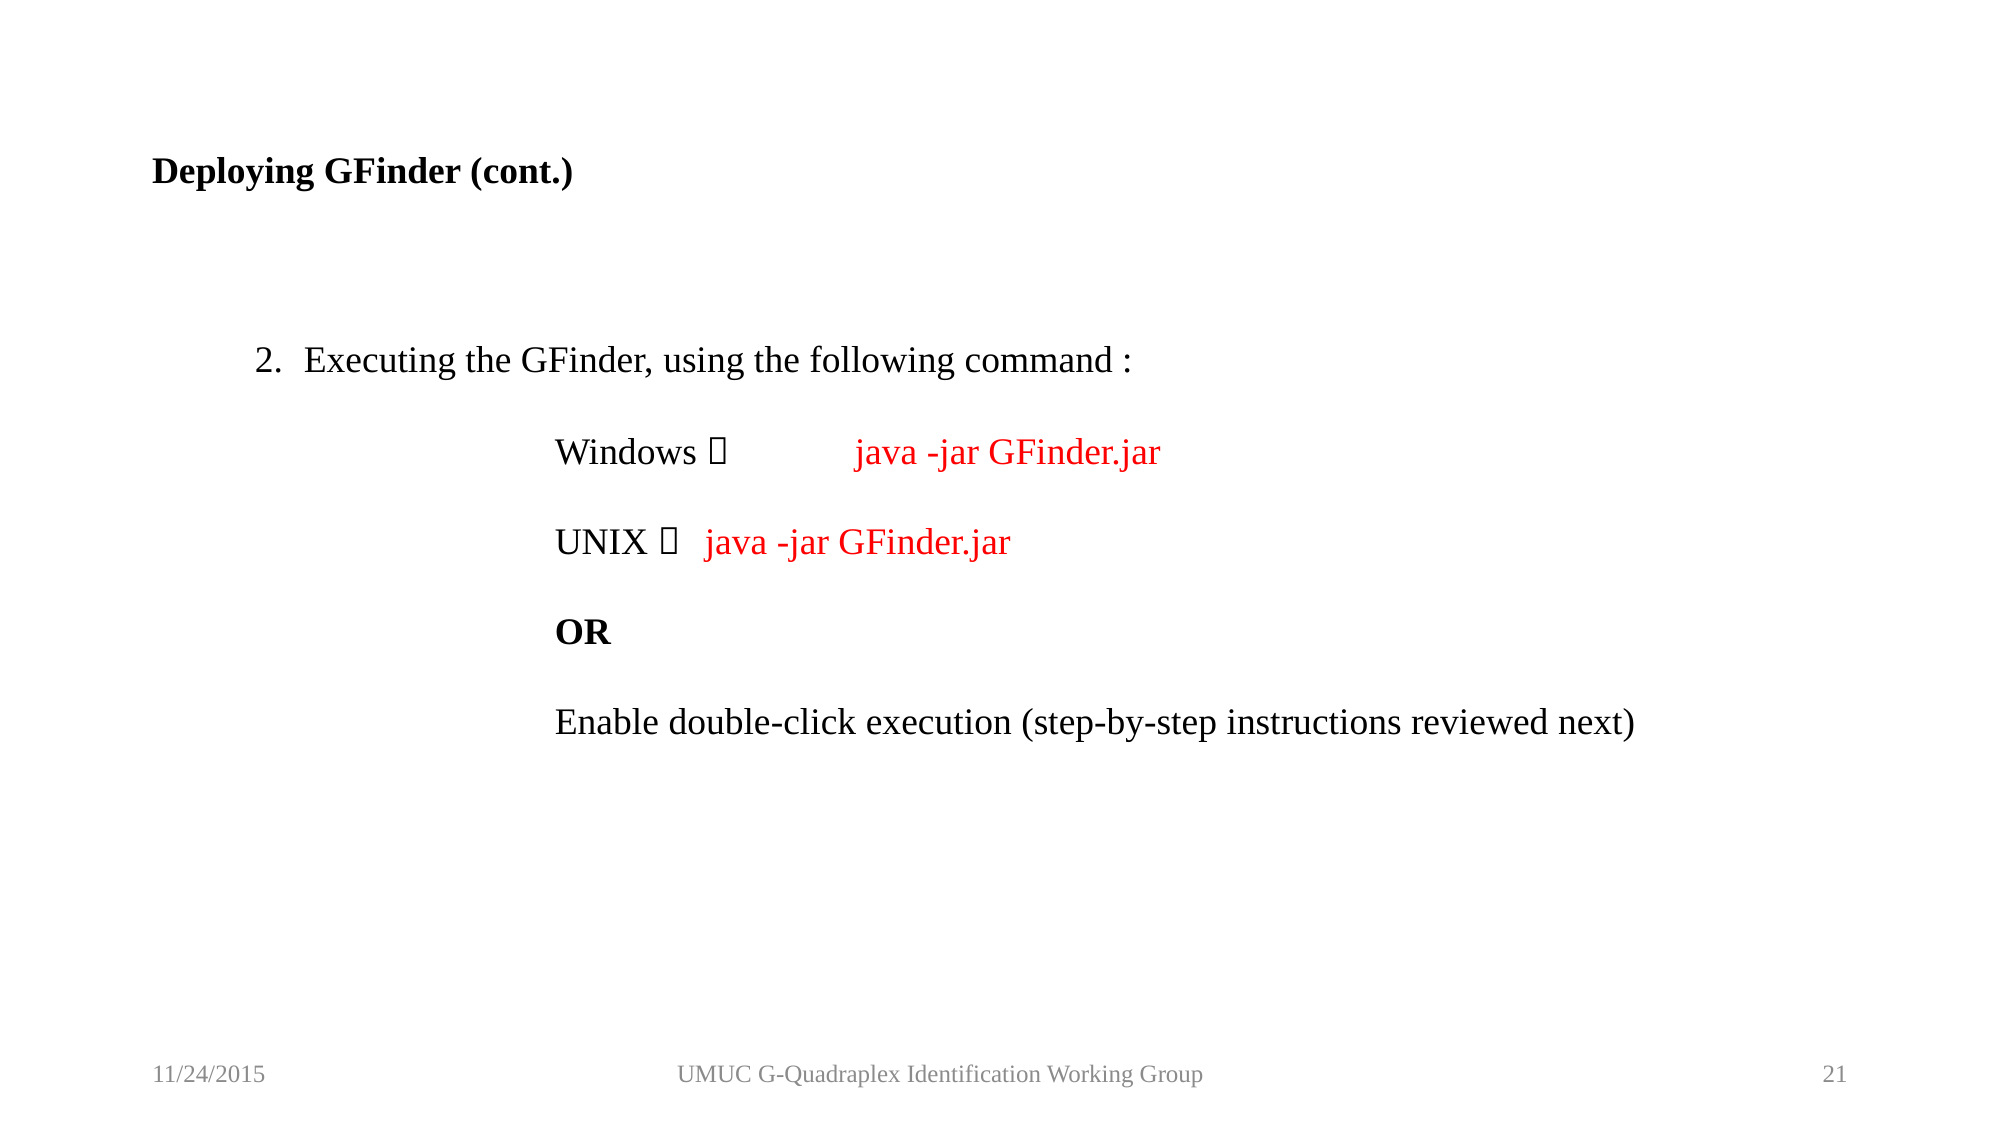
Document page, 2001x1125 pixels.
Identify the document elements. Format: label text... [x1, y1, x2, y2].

text_box UMUC G-Quadraplex Identification Working Group [662, 1042, 1338, 1103]
text_box 21 [1412, 1042, 1863, 1103]
text_box Deploying GFinder (cont.) [137, 59, 1863, 278]
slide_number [137, 1042, 588, 1103]
text_box 2. Executing the GFinder, using the following command : Windows  java -jar GFinder.jar UNIX  java -jar GFinder.jar OR Enable double-click execution (step-by-step instructions reviewed next) [165, 254, 1891, 969]
